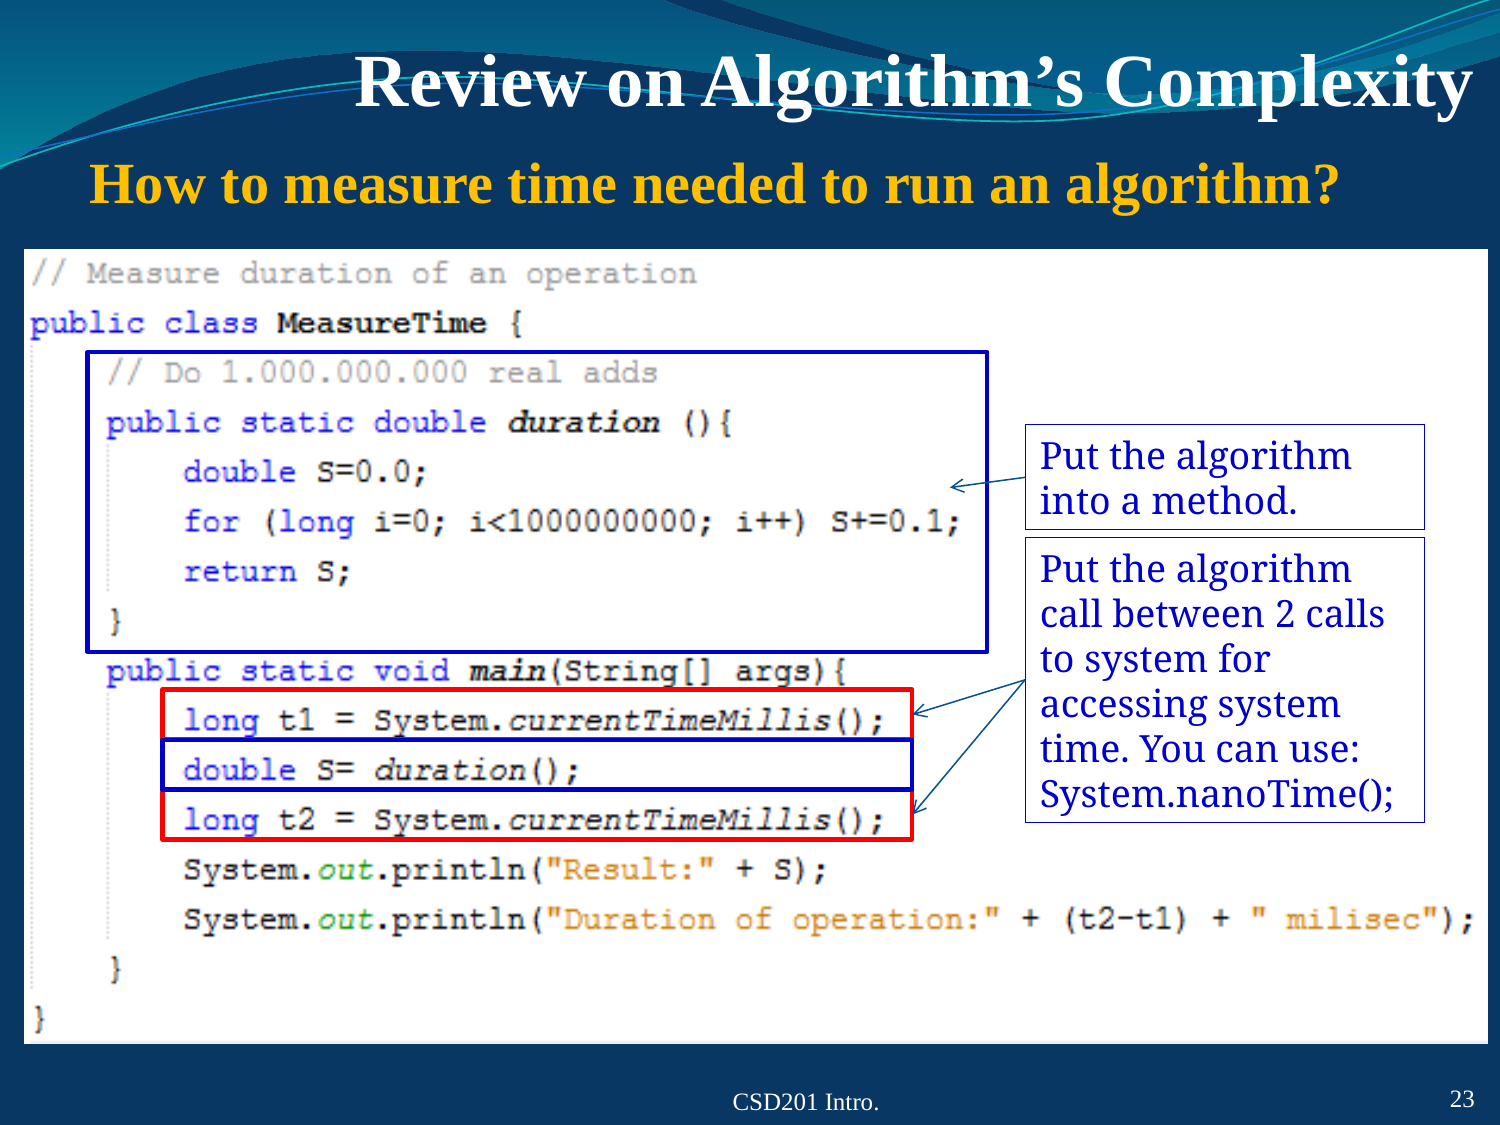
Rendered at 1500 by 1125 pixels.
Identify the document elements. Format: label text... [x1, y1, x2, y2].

slide_number 23 [1387, 1074, 1475, 1113]
title Review on Algorithm’s Complexity [75, 12, 1475, 122]
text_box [949, 477, 1026, 488]
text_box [24, 249, 1488, 1044]
footer CSD201 Intro. [437, 1074, 1175, 1116]
text_box How to measure time needed to run an algorithm? [74, 137, 1438, 223]
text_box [912, 681, 1026, 815]
